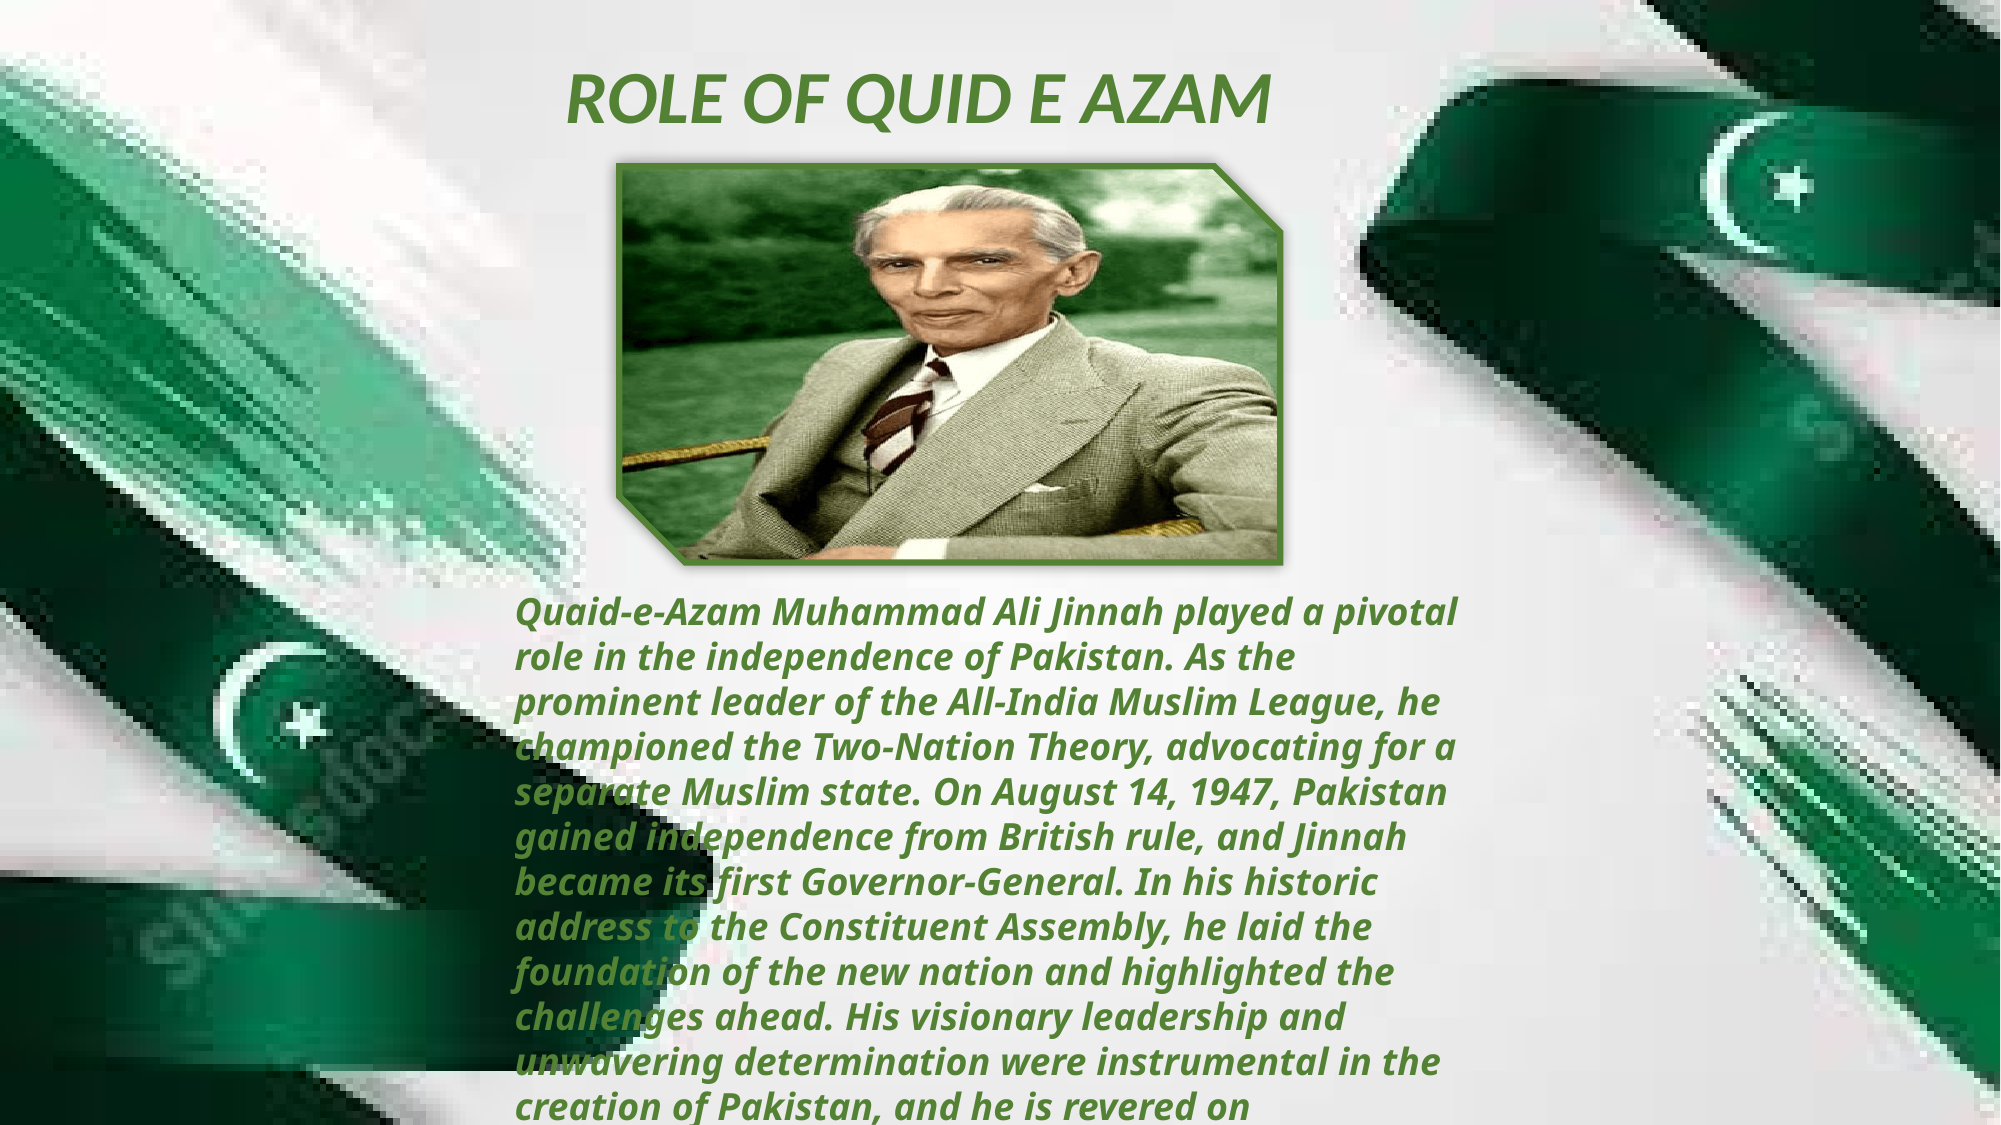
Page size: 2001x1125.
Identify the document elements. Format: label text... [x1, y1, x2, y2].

text_box ROLE OF QUID E AZAM [551, 41, 1349, 147]
text_box Quaid-e-Azam Muhammad Ali Jinnah played a pivotal role in the independence of Pakistan. As the prominent leader of the All-India Muslim League, he championed the Two-Nation Theory, advocating for a separate Muslim state. On August 14, 1947, Pakistan gained independence from British rule, and Jinnah became its first Governor-General. In his historic address to the Constituent Assembly, he laid the foundation of the new nation and highlighted the challenges ahead. His visionary leadership and unwavering determination were instrumental in the creation of Pakistan, and he is revered on Independence Day as the founding father of the country. [499, 580, 1501, 1125]
picture [0, 0, 2001, 1125]
